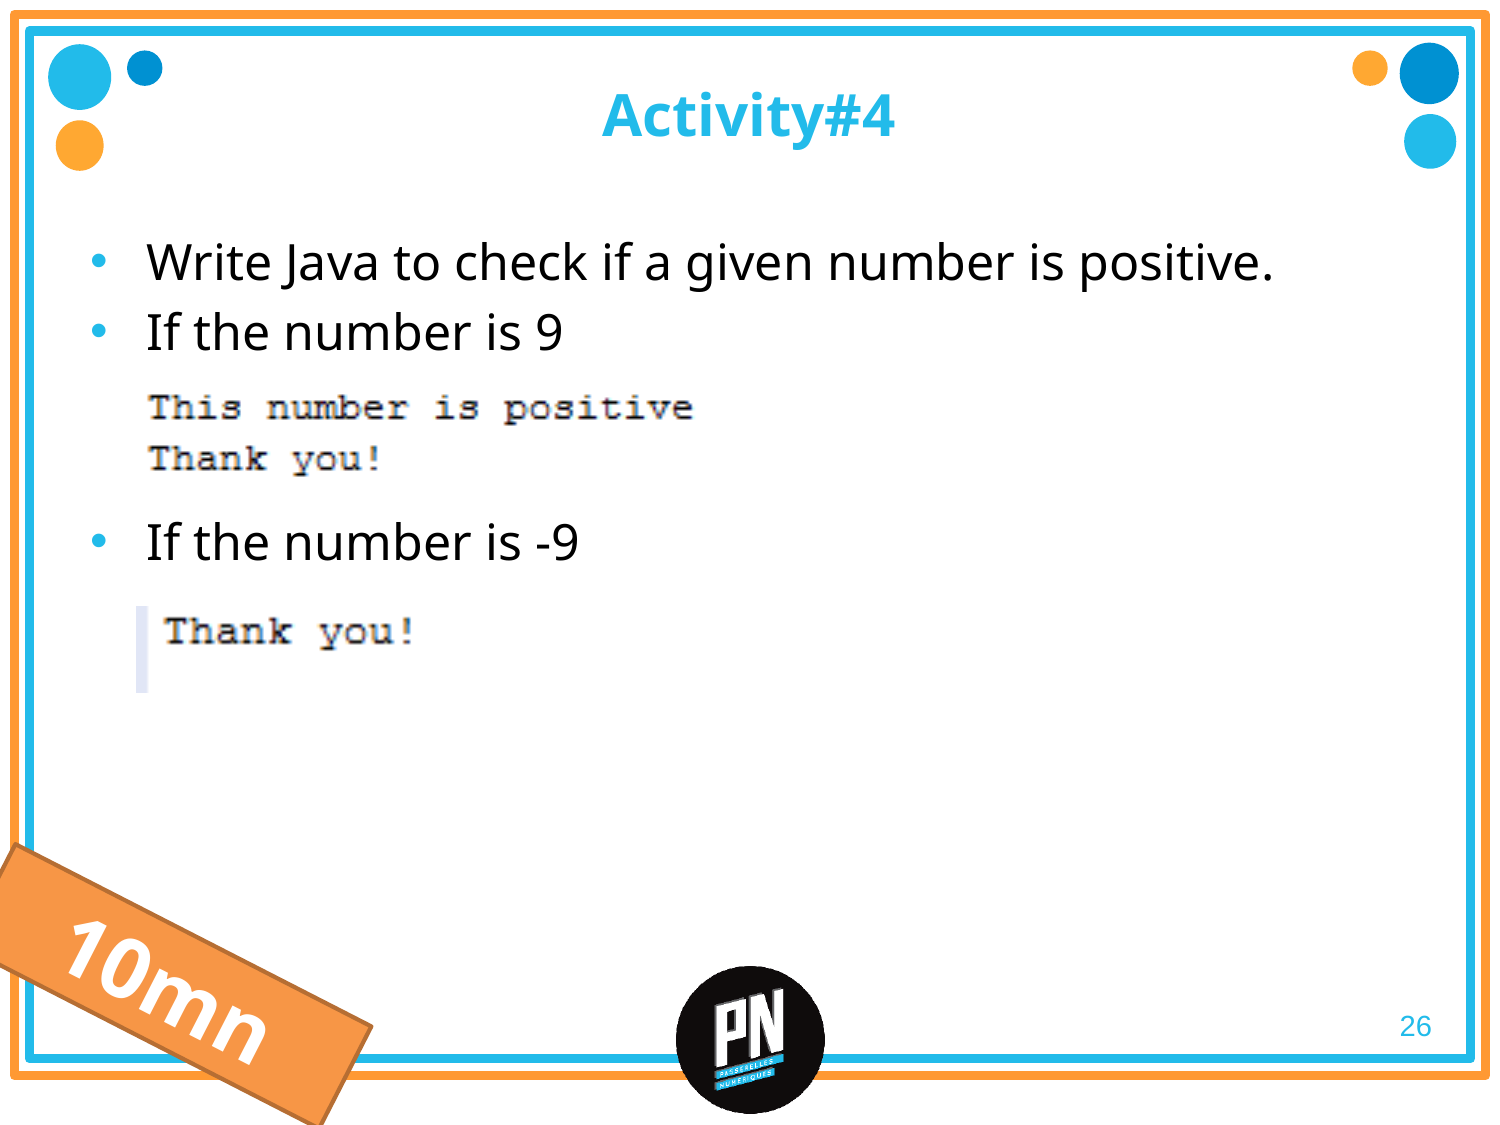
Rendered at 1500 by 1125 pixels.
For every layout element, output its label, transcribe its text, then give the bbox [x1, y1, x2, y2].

title Activity#4 [75, 36, 1424, 191]
picture [674, 964, 826, 1115]
text_box 10mn [0, 842, 374, 1125]
list Write Java to check if a given number is positive. If the number is 9 If the number is -9 [75, 222, 1424, 866]
picture [137, 387, 851, 507]
picture [136, 605, 476, 693]
